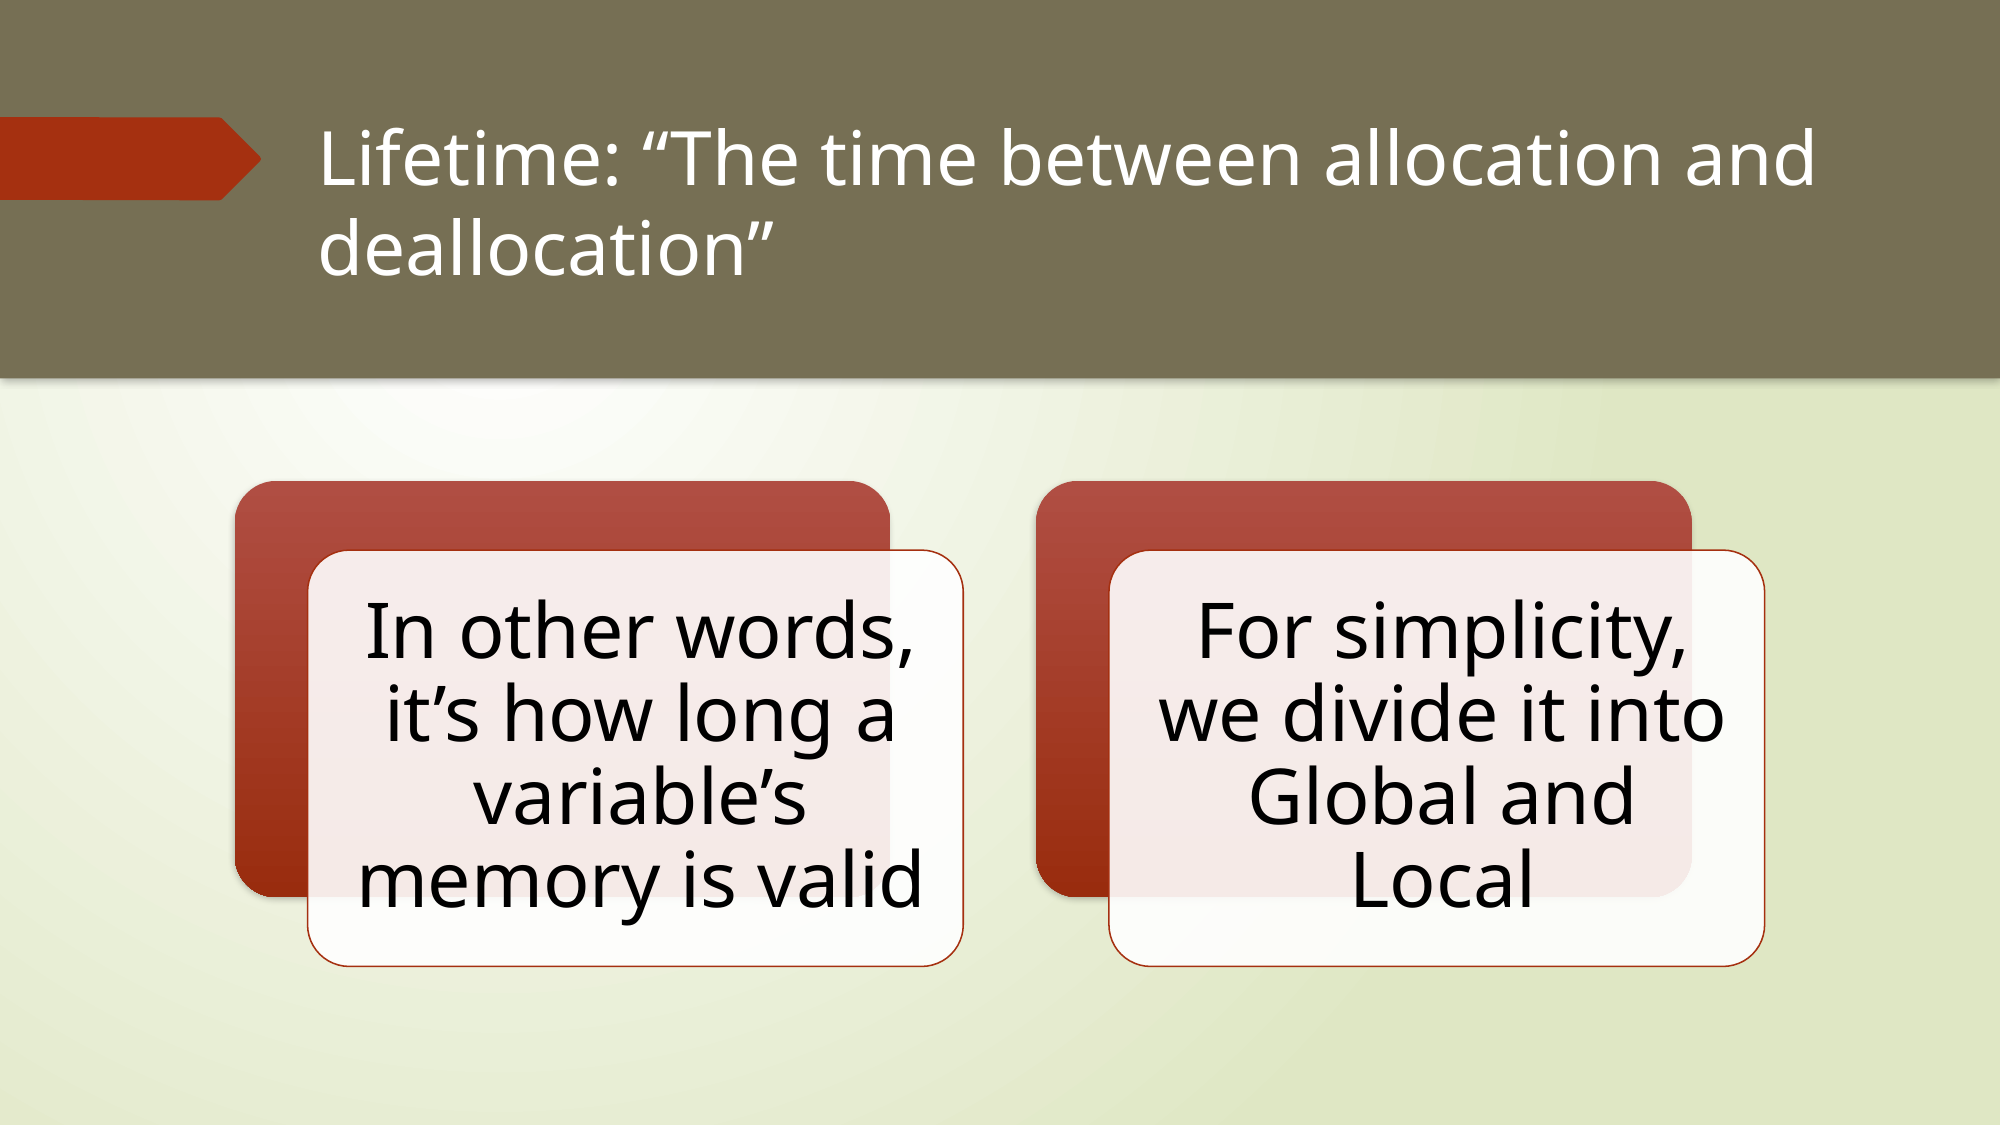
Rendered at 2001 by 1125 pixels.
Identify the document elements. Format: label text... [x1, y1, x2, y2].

text_box [0, 0, 2000, 379]
text_box [0, 390, 2000, 1125]
title Lifetime: “The time between allocation and deallocation” [302, 102, 1842, 313]
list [157, 480, 1842, 967]
text_box [0, 117, 262, 201]
